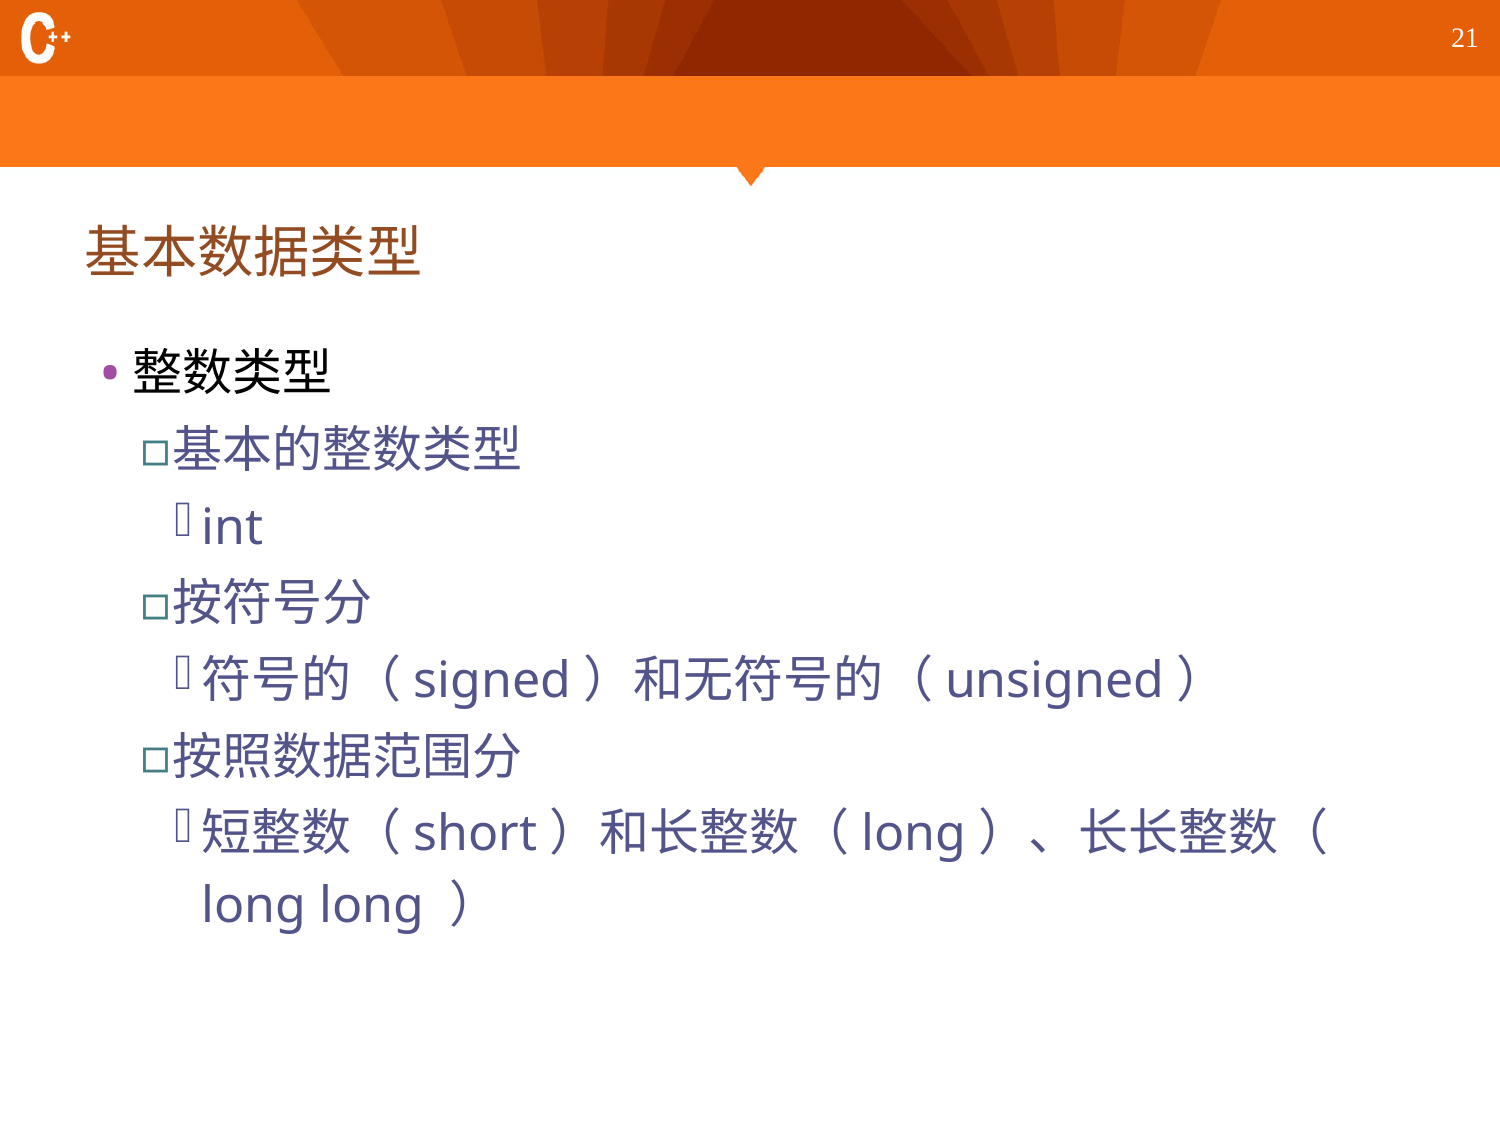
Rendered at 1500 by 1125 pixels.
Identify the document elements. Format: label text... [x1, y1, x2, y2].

title 基本数据类型 [69, 184, 1420, 316]
slide_number 21 [1156, 6, 1494, 67]
picture [0, 0, 1500, 1125]
list 整数类型 基本的整数类型 int 按符号分 符号的（signed）和无符号的（unsigned） 按照数据范围分 短整数（short）和长整数（long）、长长整数（ long long ） [72, 321, 1351, 985]
